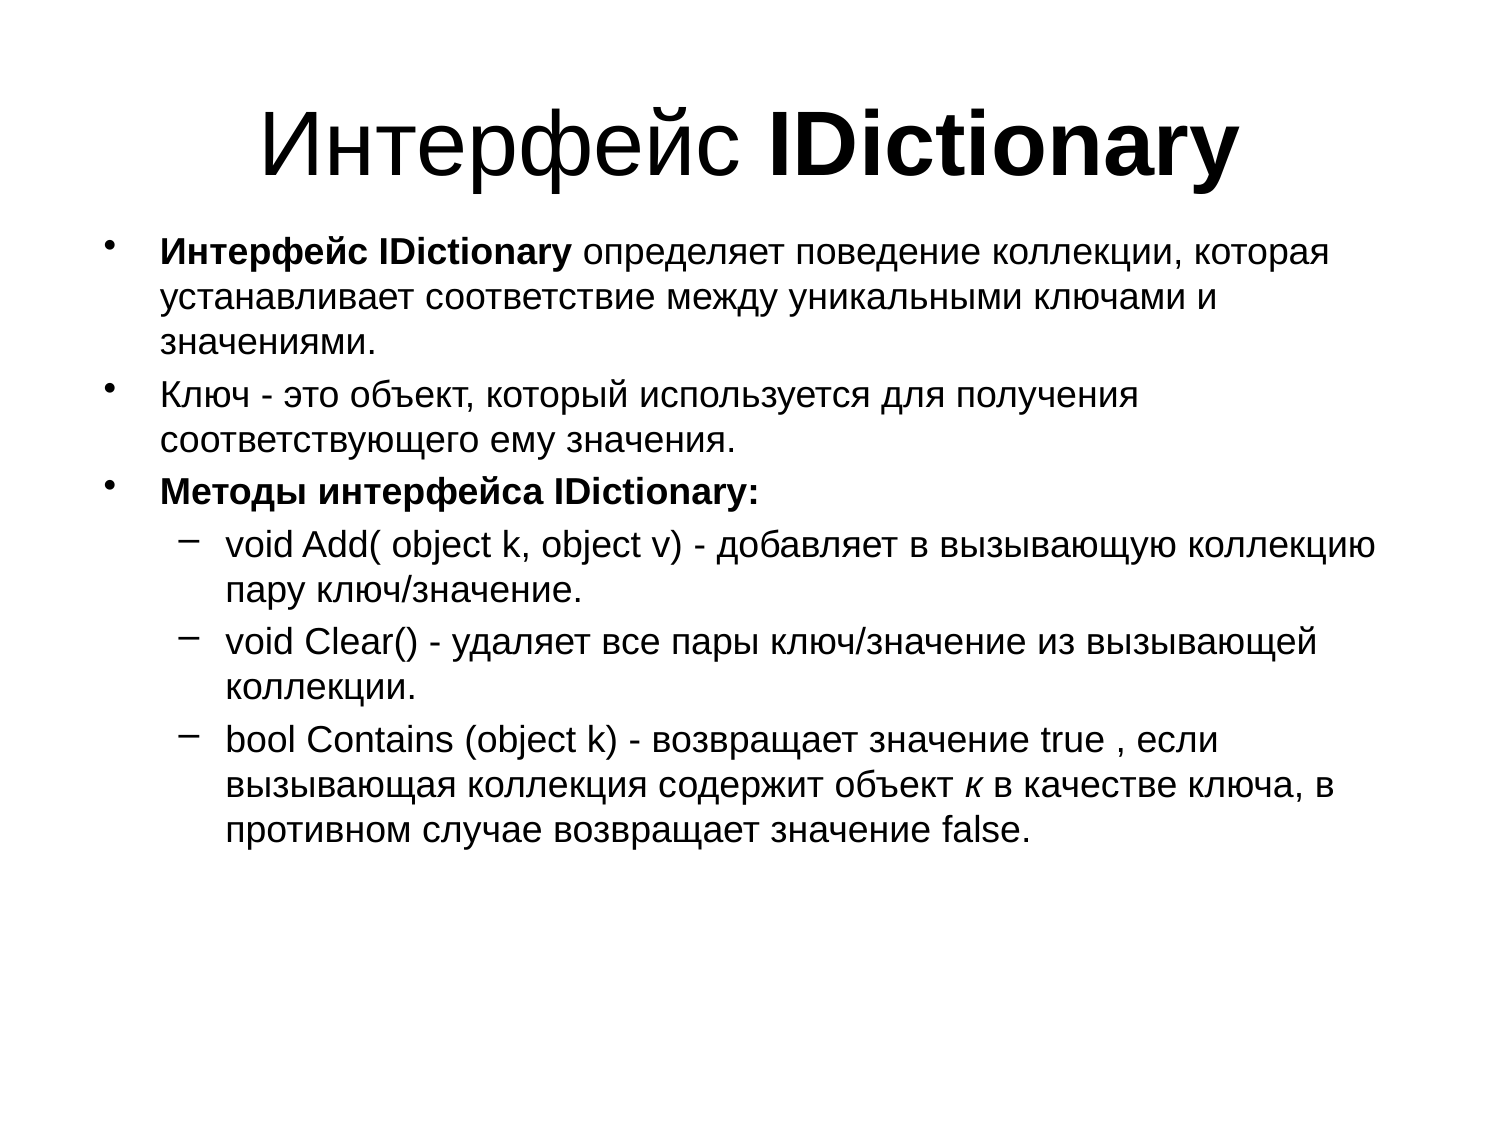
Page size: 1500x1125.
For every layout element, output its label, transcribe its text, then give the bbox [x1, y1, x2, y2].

title Интерфейс IDictionary [75, 45, 1425, 233]
list Интерфейс IDictionary определяет поведение коллекции, которая устанавливает соответствие между уникальными ключами и значениями. Ключ - это объект, который используется для получения соответствующего ему значения. Методы интерфейса IDictionary: void Add( object k, object v) - добавляет в вызывающую коллекцию пару ключ/значение. void Clear() - удаляет все пары ключ/значение из вызывающей коллекции. bool Contains (object k) - возвращает значение true , если вызывающая коллекция содержит объект к в качестве ключа, в противном случае возвращает значение false. [88, 220, 1439, 963]
